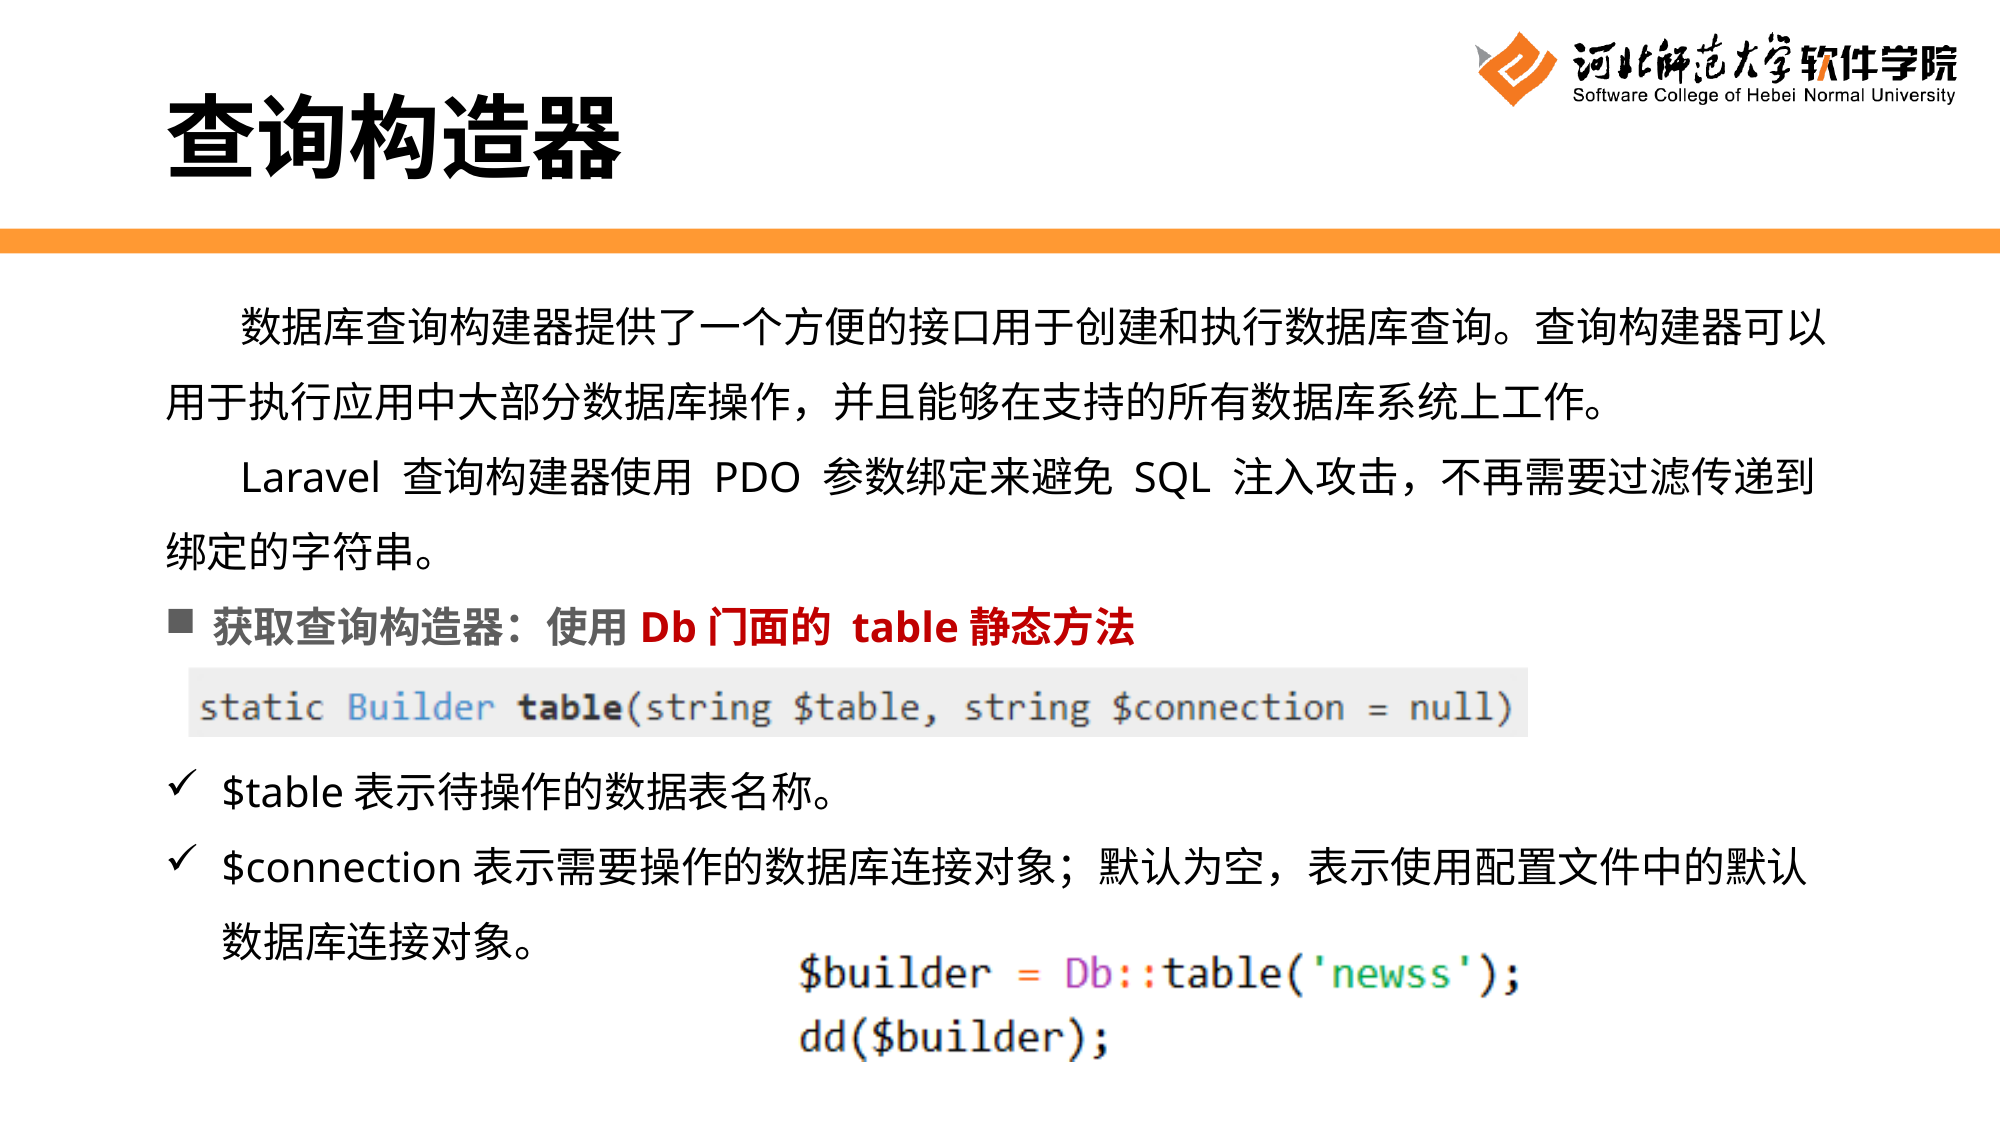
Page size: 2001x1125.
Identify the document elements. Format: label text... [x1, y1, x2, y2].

list 查询构造器 [150, 84, 1387, 198]
text_box 数据库查询构建器提供了一个方便的接口用于创建和执行数据库查询。查询构建器可以用于执行应用中大部分数据库操作，并且能够在支持的所有数据库系统上工作。 Laravel 查询构建器使用 PDO 参数绑定来避免 SQL 注入攻击，不再需要过滤传递到绑定的字符串。 获取查询构造器：使用Db门面的 table静态方法 $table表示待操作的数据表名称。 $connection表示需要操作的数据库连接对象；默认为空，表示使用配置文件中的默认数据库连接对象。 [150, 268, 1859, 974]
picture [187, 666, 1528, 737]
picture [797, 949, 1528, 1062]
picture [1475, 31, 1957, 107]
